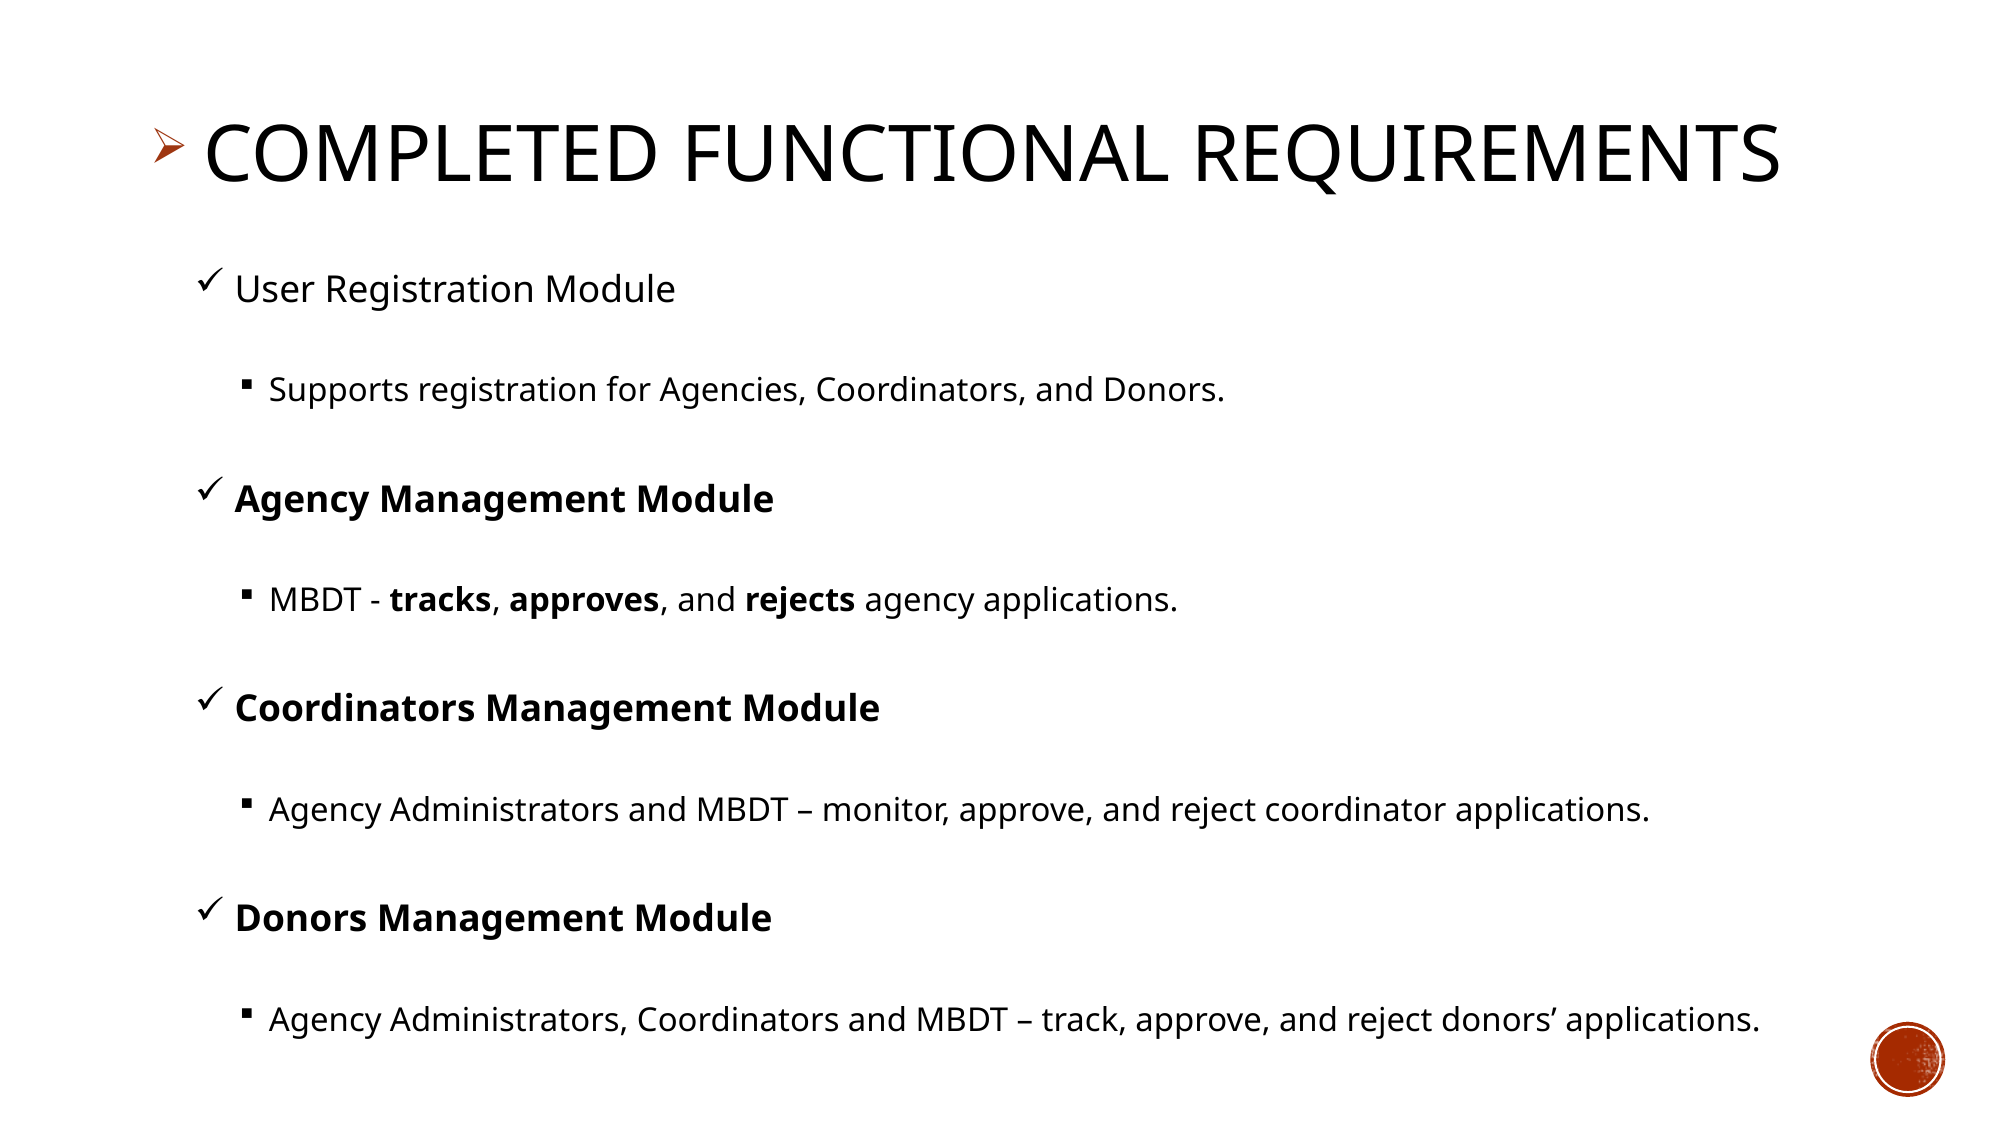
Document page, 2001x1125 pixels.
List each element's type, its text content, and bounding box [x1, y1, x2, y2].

list COMPLETED FUNCTIONAL REQUIREMENTS User Registration Module Supports registration for Agencies, Coordinators, and Donors. Agency Management Module MBDT - tracks, approves, and rejects agency applications. Coordinators Management Module Agency Administrators and MBDT – monitor, approve, and reject coordinator applications. Donors Management Module Agency Administrators, Coordinators and MBDT – track, approve, and reject donors’ applications. [135, 106, 1916, 1048]
